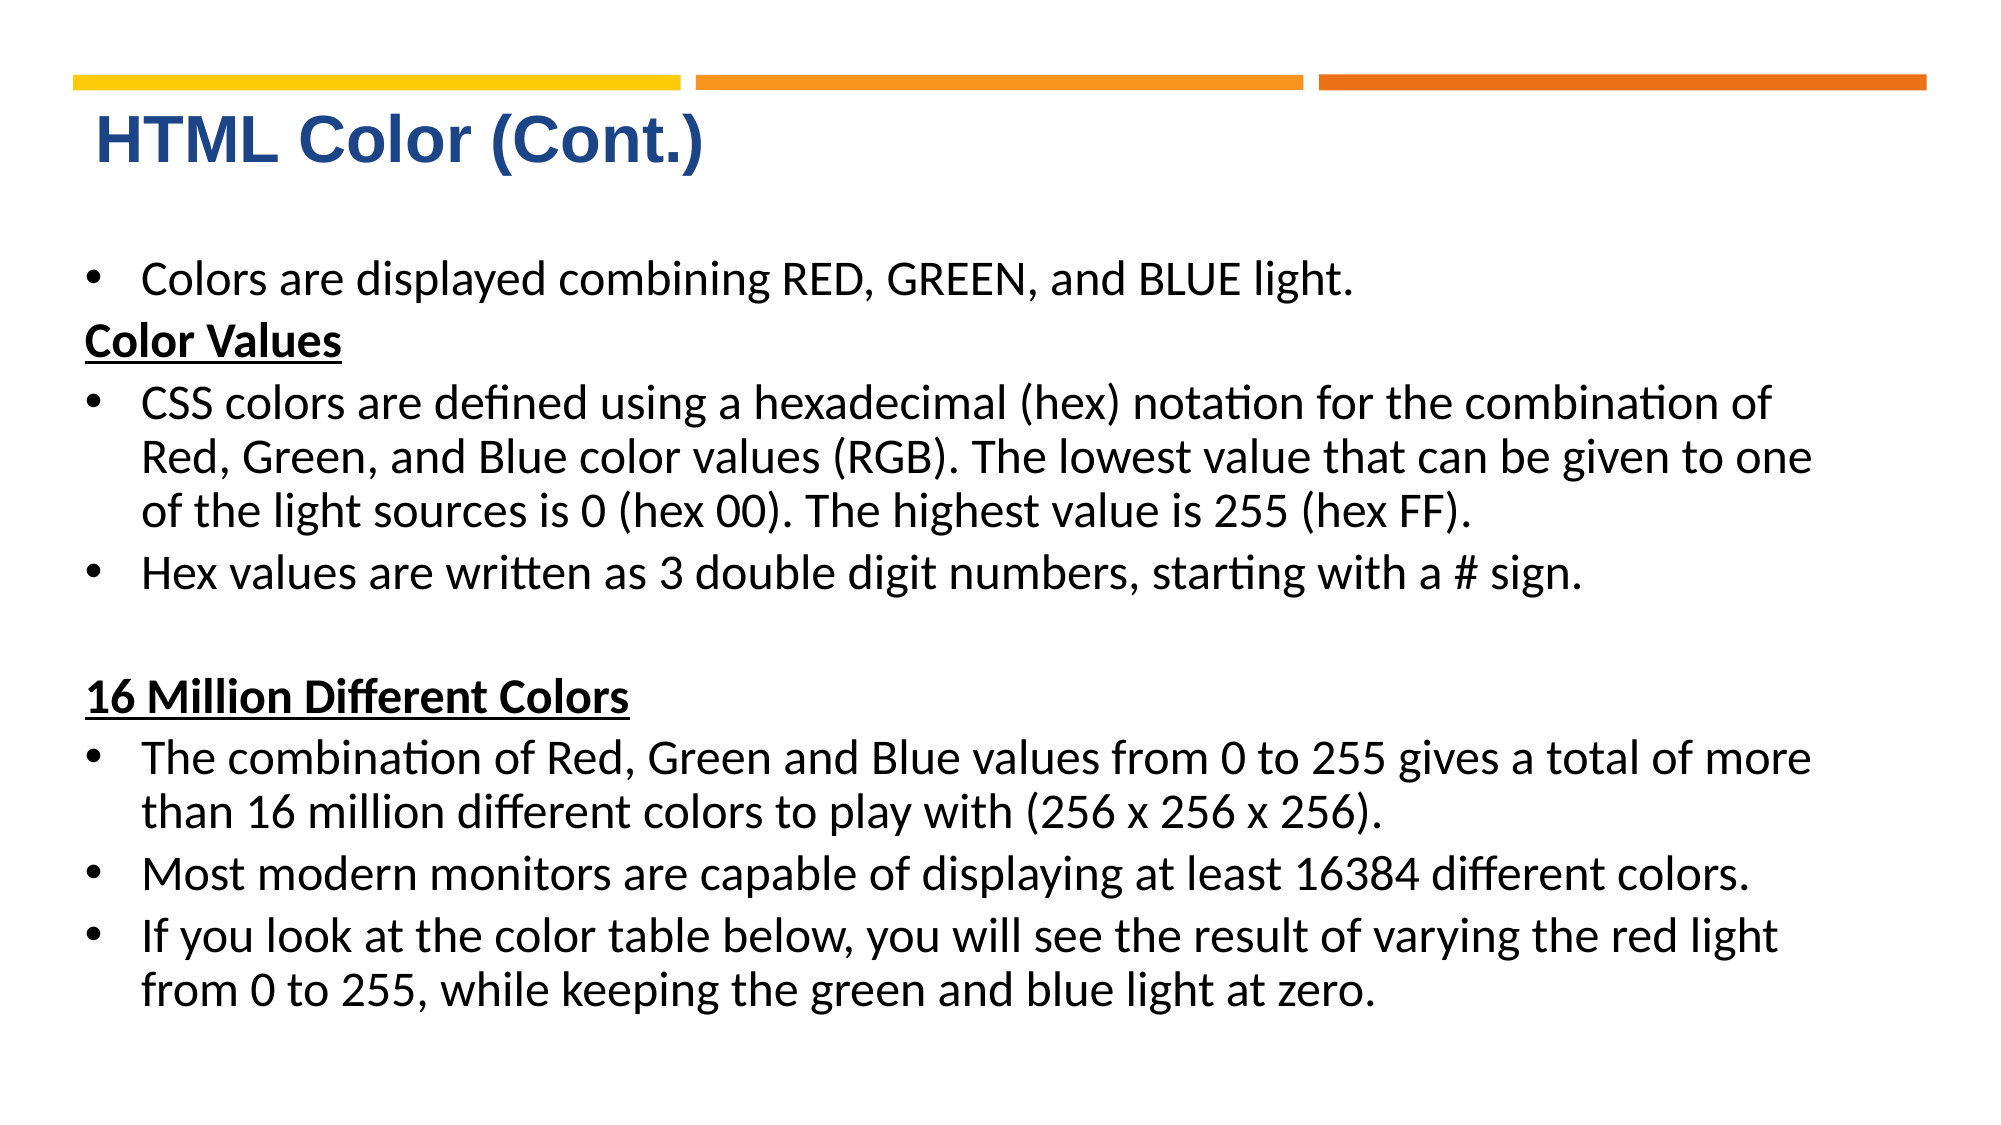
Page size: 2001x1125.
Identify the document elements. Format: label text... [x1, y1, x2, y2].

list Colors are displayed combining RED, GREEN, and BLUE light. Color Values CSS colors are defined using a hexadecimal (hex) notation for the combination of Red, Green, and Blue color values (RGB). The lowest value that can be given to one of the light sources is 0 (hex 00). The highest value is 255 (hex FF). Hex values are written as 3 double digit numbers, starting with a # sign. 16 Million Different Colors The combination of Red, Green and Blue values from 0 to 255 gives a total of more than 16 million different colors to play with (256 x 256 x 256). Most modern monitors are capable of displaying at least 16384 different colors. If you look at the color table below, you will see the result of varying the red light from 0 to 255, while keeping the green and blue light at zero. [69, 244, 1878, 1026]
title HTML Color (Cont.) [80, 57, 1885, 224]
